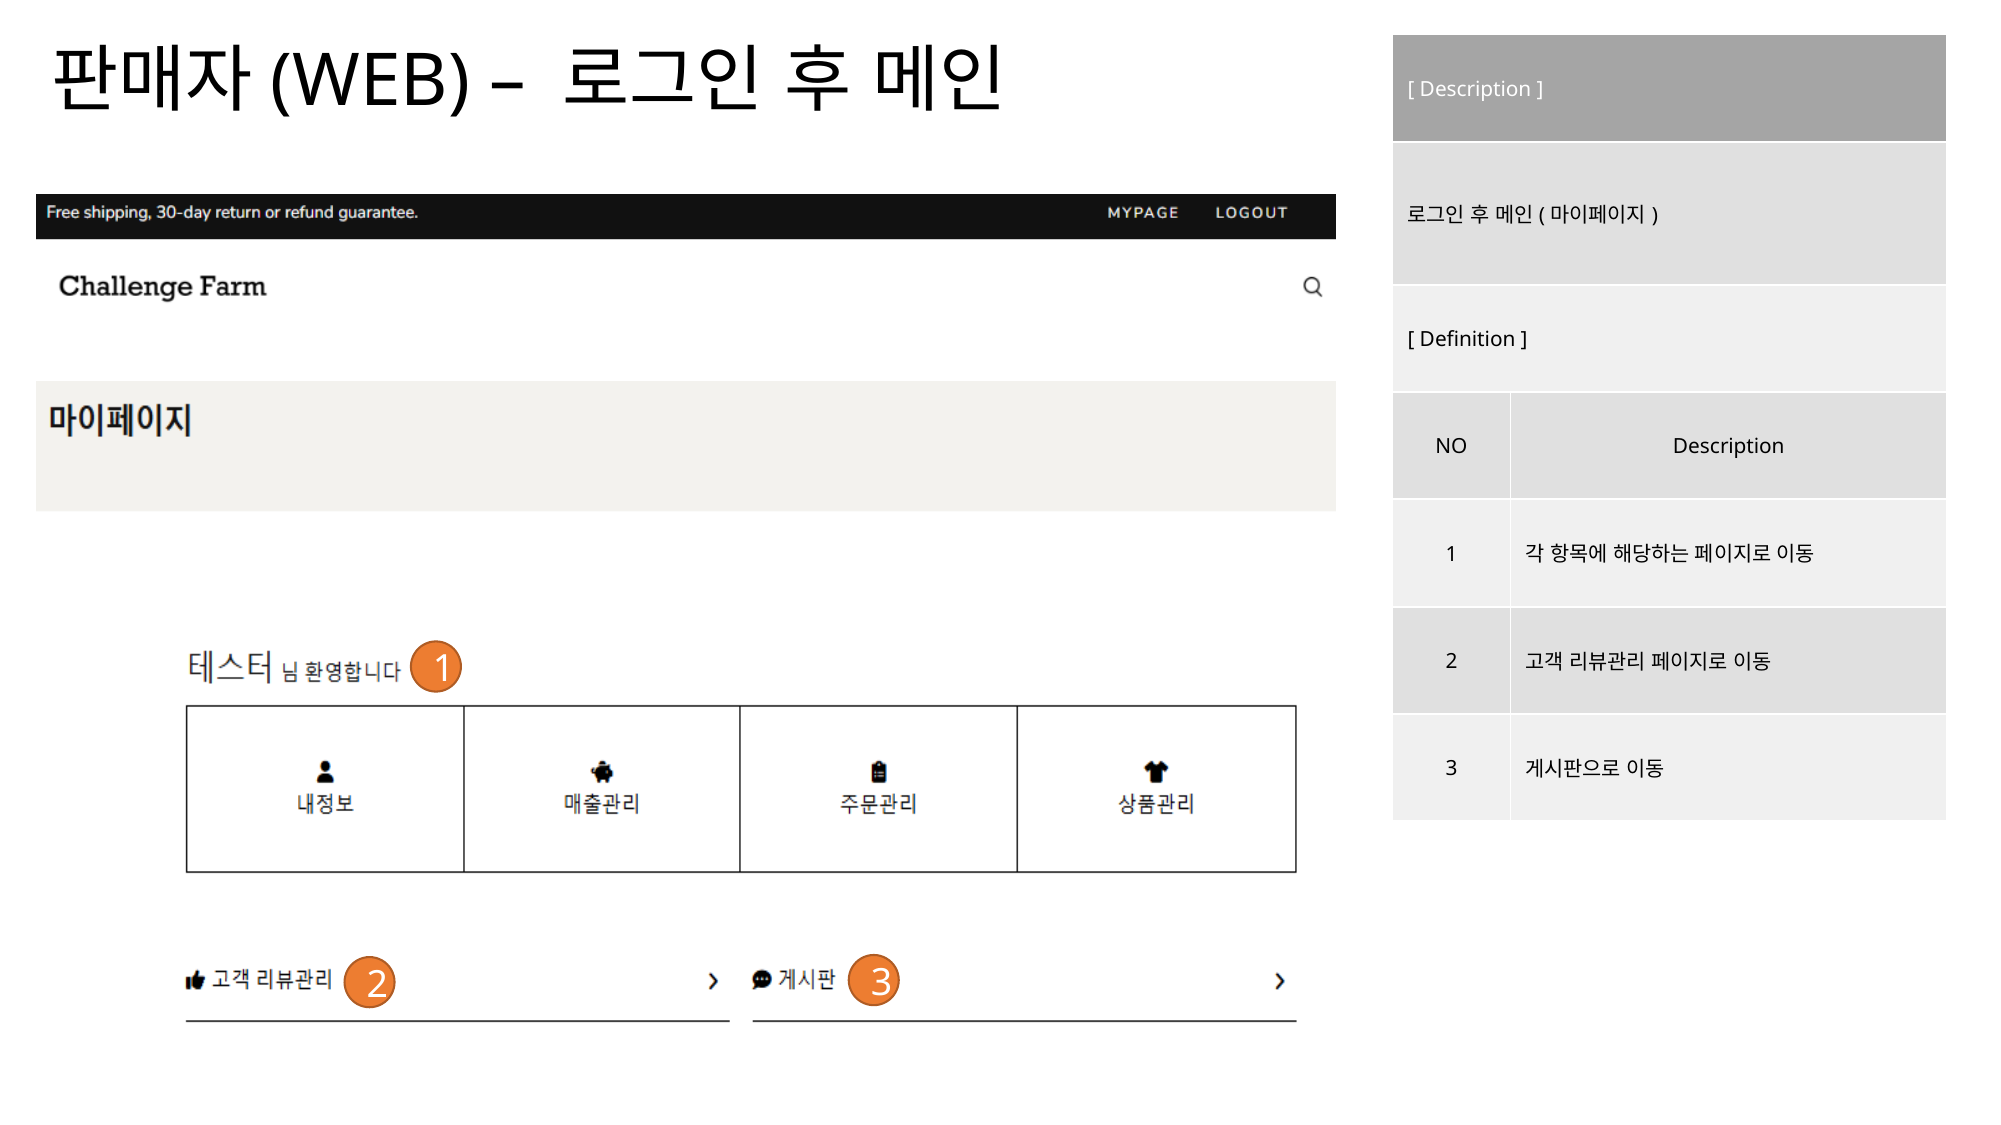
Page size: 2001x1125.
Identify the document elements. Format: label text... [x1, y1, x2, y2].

picture [36, 381, 1336, 1047]
table_header [ Description ] [1393, 35, 1946, 141]
table_cell 각 항목에 해당하는 페이지로 이동 [1511, 500, 1946, 606]
title 판매자(WEB) – 로그인 후 메인 [36, 34, 1392, 129]
table_cell Description [1511, 393, 1946, 498]
table_cell 고객 리뷰관리 페이지로 이동 [1511, 608, 1946, 713]
picture [36, 194, 1336, 316]
table_cell 2 [1393, 608, 1510, 713]
table_cell 게시판으로 이동 [1511, 715, 1946, 820]
table_cell 1 [1393, 500, 1510, 606]
table_cell [ Definition ] [1393, 286, 1946, 391]
table_cell 로그인 후 메인(마이페이지) [1393, 143, 1946, 284]
table_cell 3 [1393, 715, 1510, 820]
table_cell NO [1393, 393, 1510, 498]
